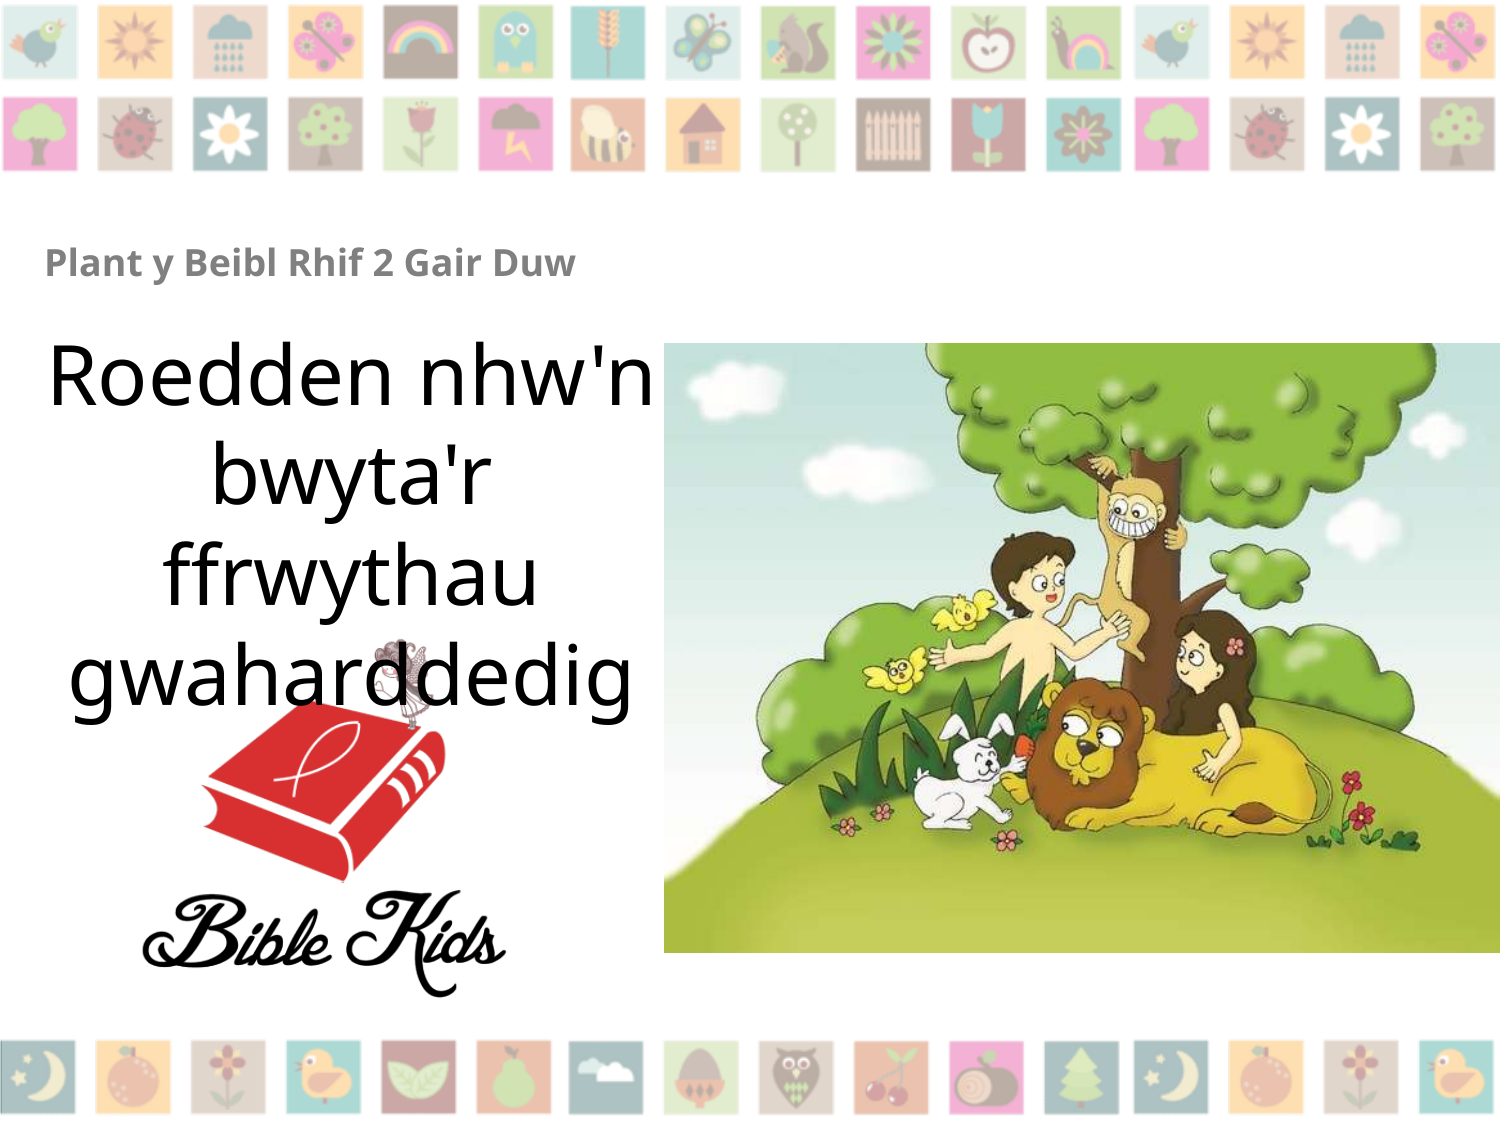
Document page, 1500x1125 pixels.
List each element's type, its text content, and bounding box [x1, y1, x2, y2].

text_box Roedden nhw'n bwyta'r ffrwythau gwaharddedig [29, 314, 675, 730]
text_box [0, 1028, 1500, 1118]
text_box Plant y Beibl Rhif 2 Gair Duw [29, 231, 665, 292]
picture [117, 600, 544, 1027]
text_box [0, 3, 1500, 181]
picture [664, 343, 1500, 953]
